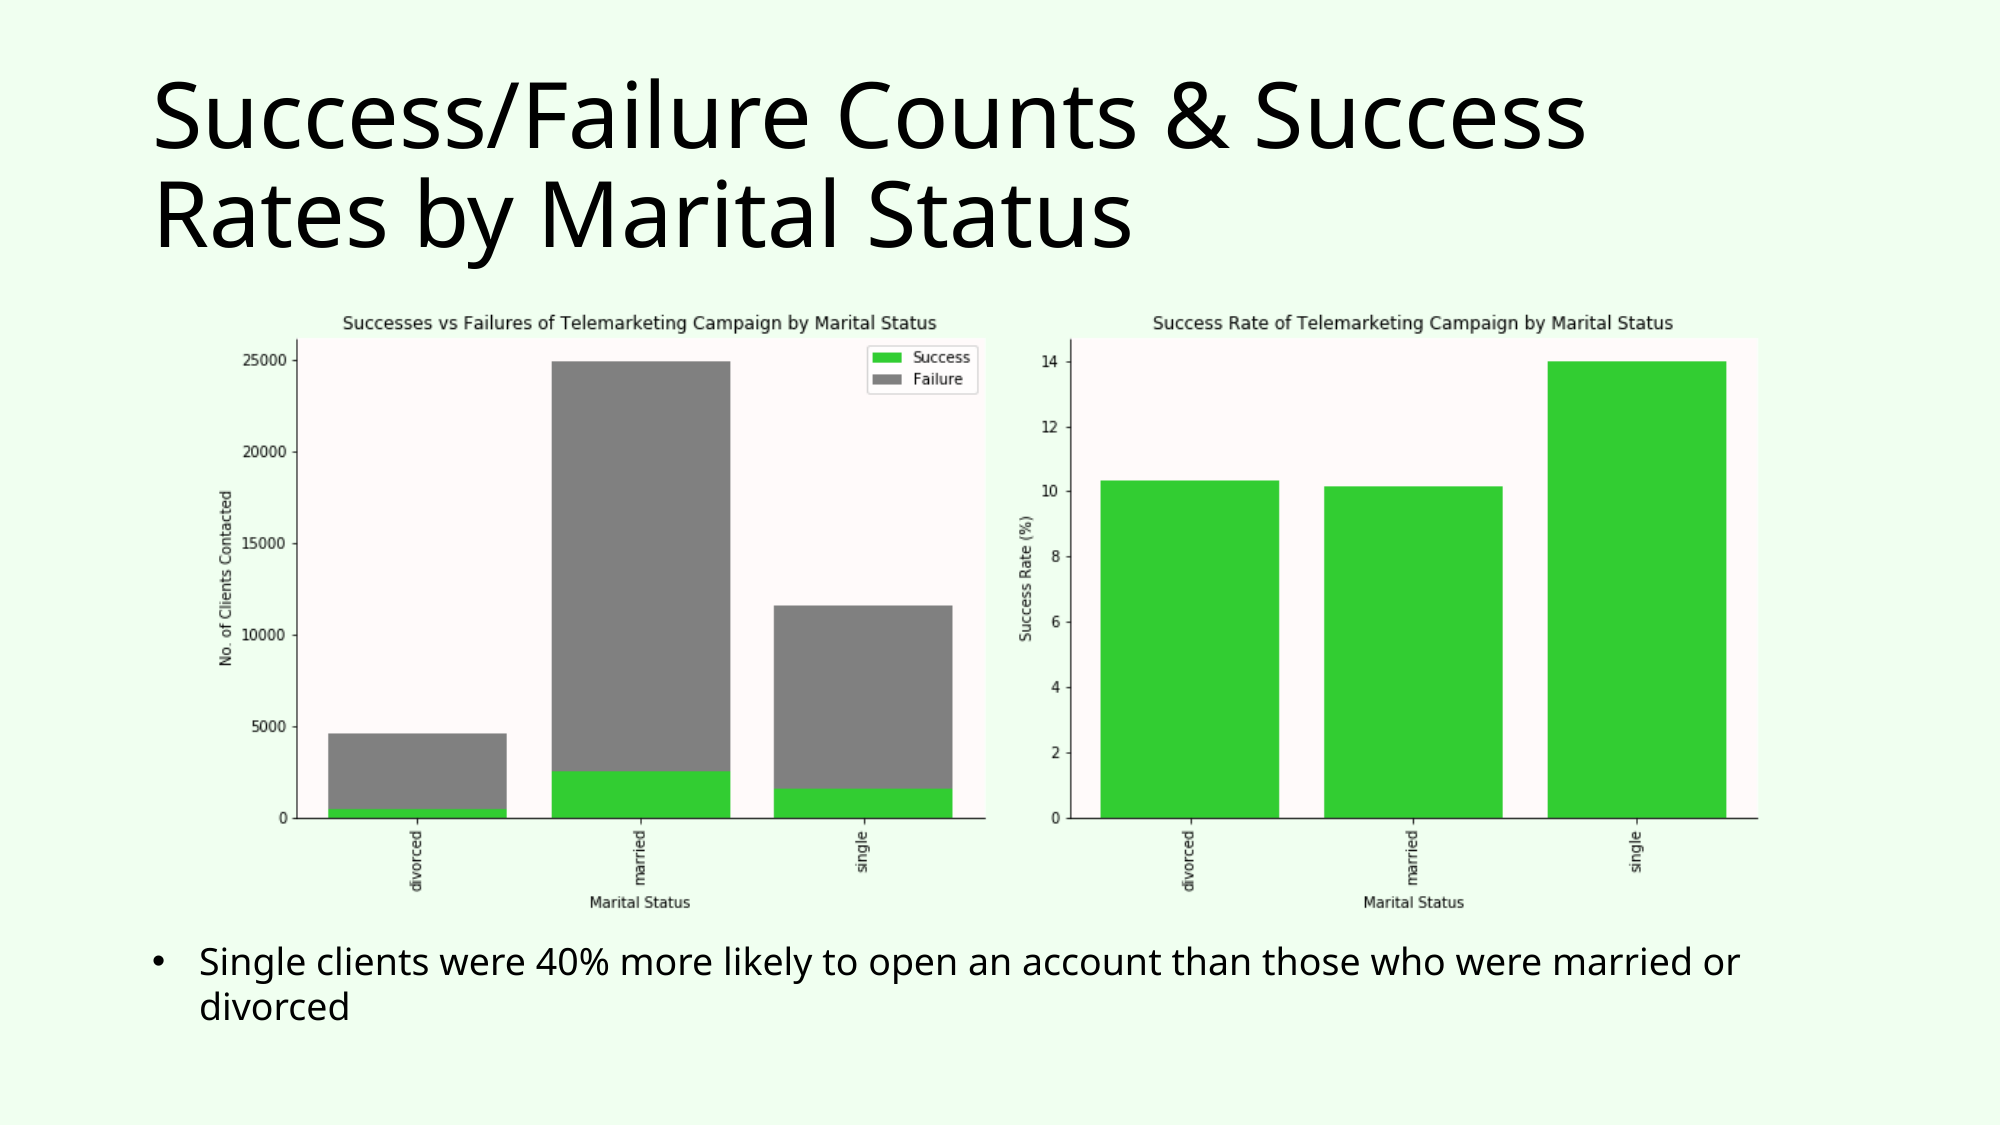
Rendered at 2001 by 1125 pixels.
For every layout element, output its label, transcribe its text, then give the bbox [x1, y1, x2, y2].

text_box Single clients were 40% more likely to open an account than those who were married or divorced [137, 930, 1841, 1036]
picture [205, 299, 1773, 927]
title Success/Failure Counts & Success Rates by Marital Status [137, 59, 1863, 278]
